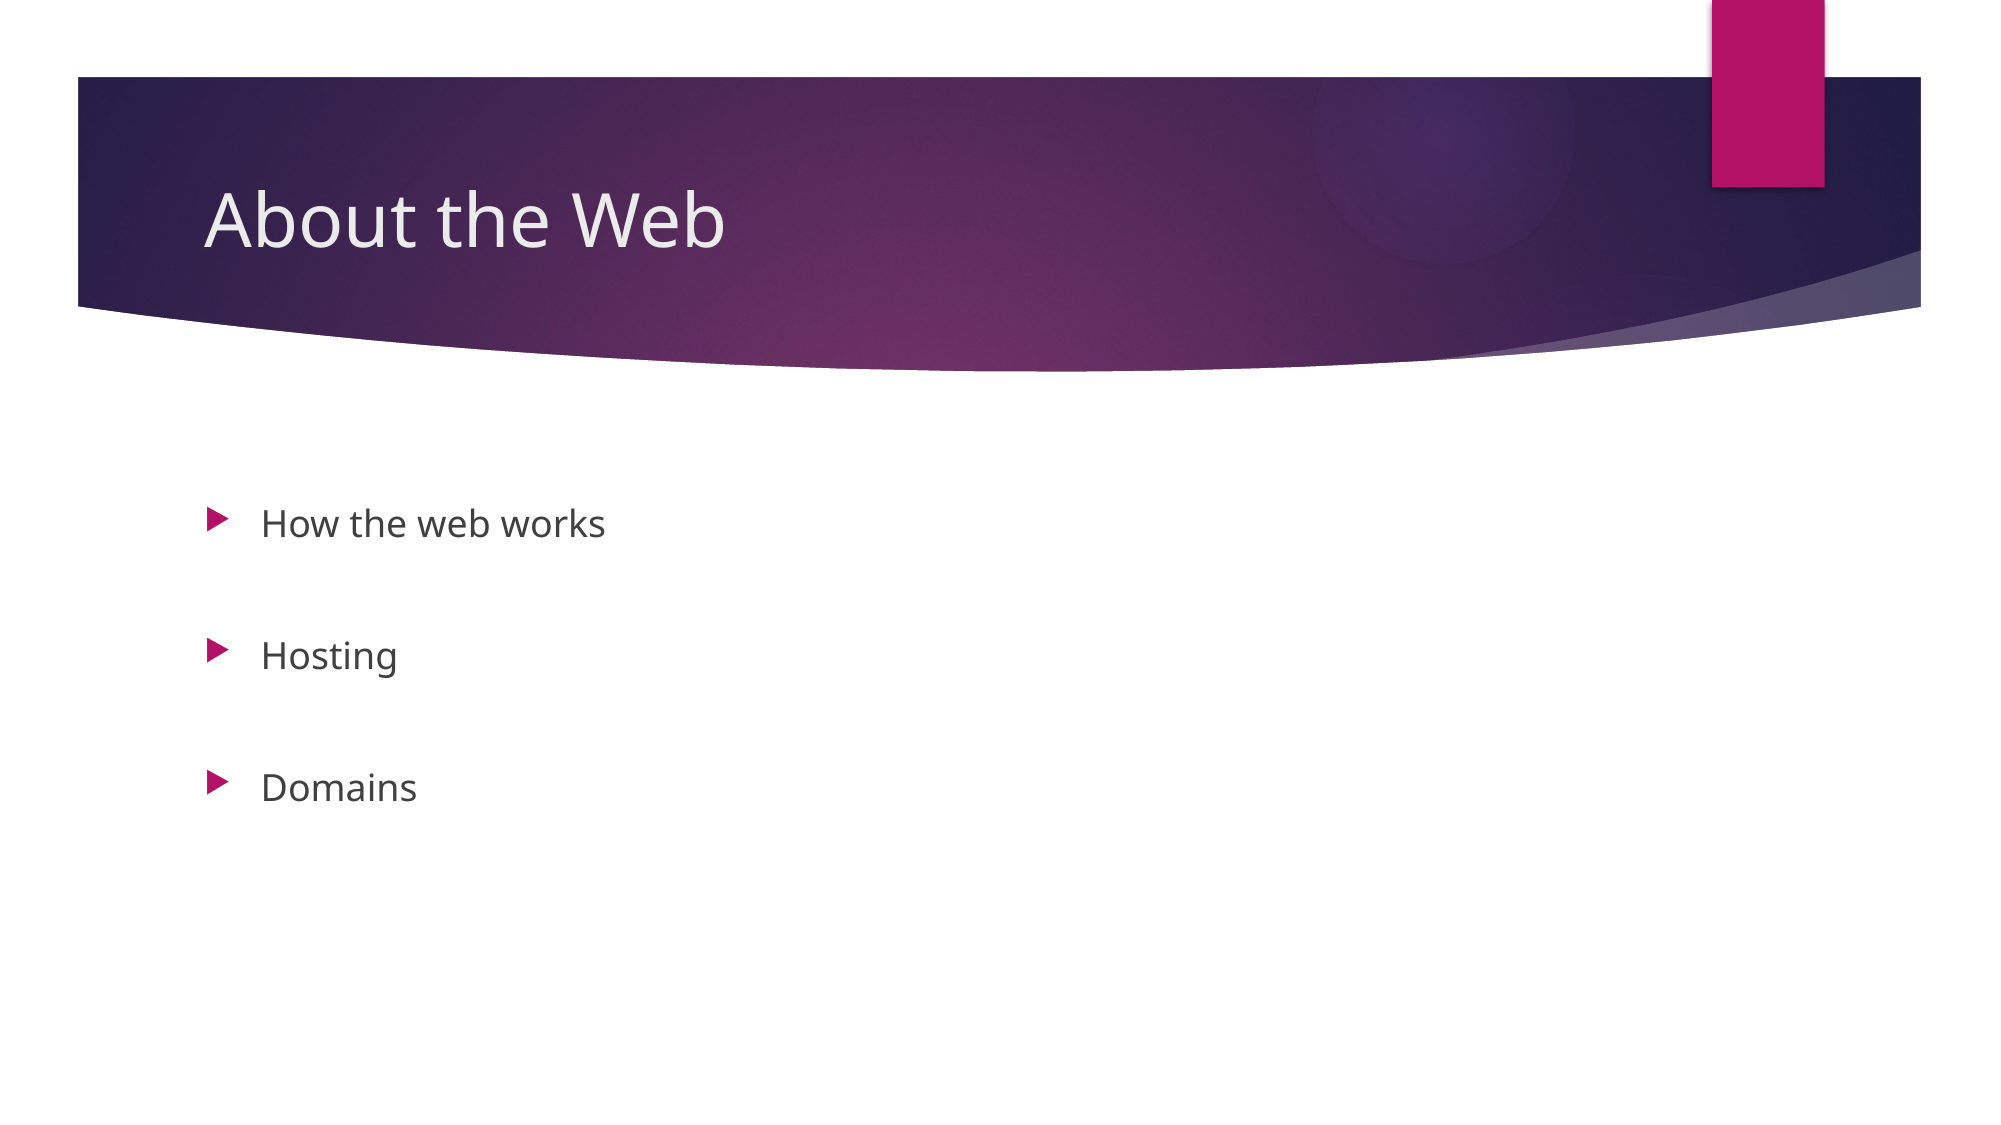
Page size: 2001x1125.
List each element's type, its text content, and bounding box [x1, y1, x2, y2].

list How the web works Hosting Domains [189, 427, 1638, 988]
title About the Web [189, 159, 1627, 276]
